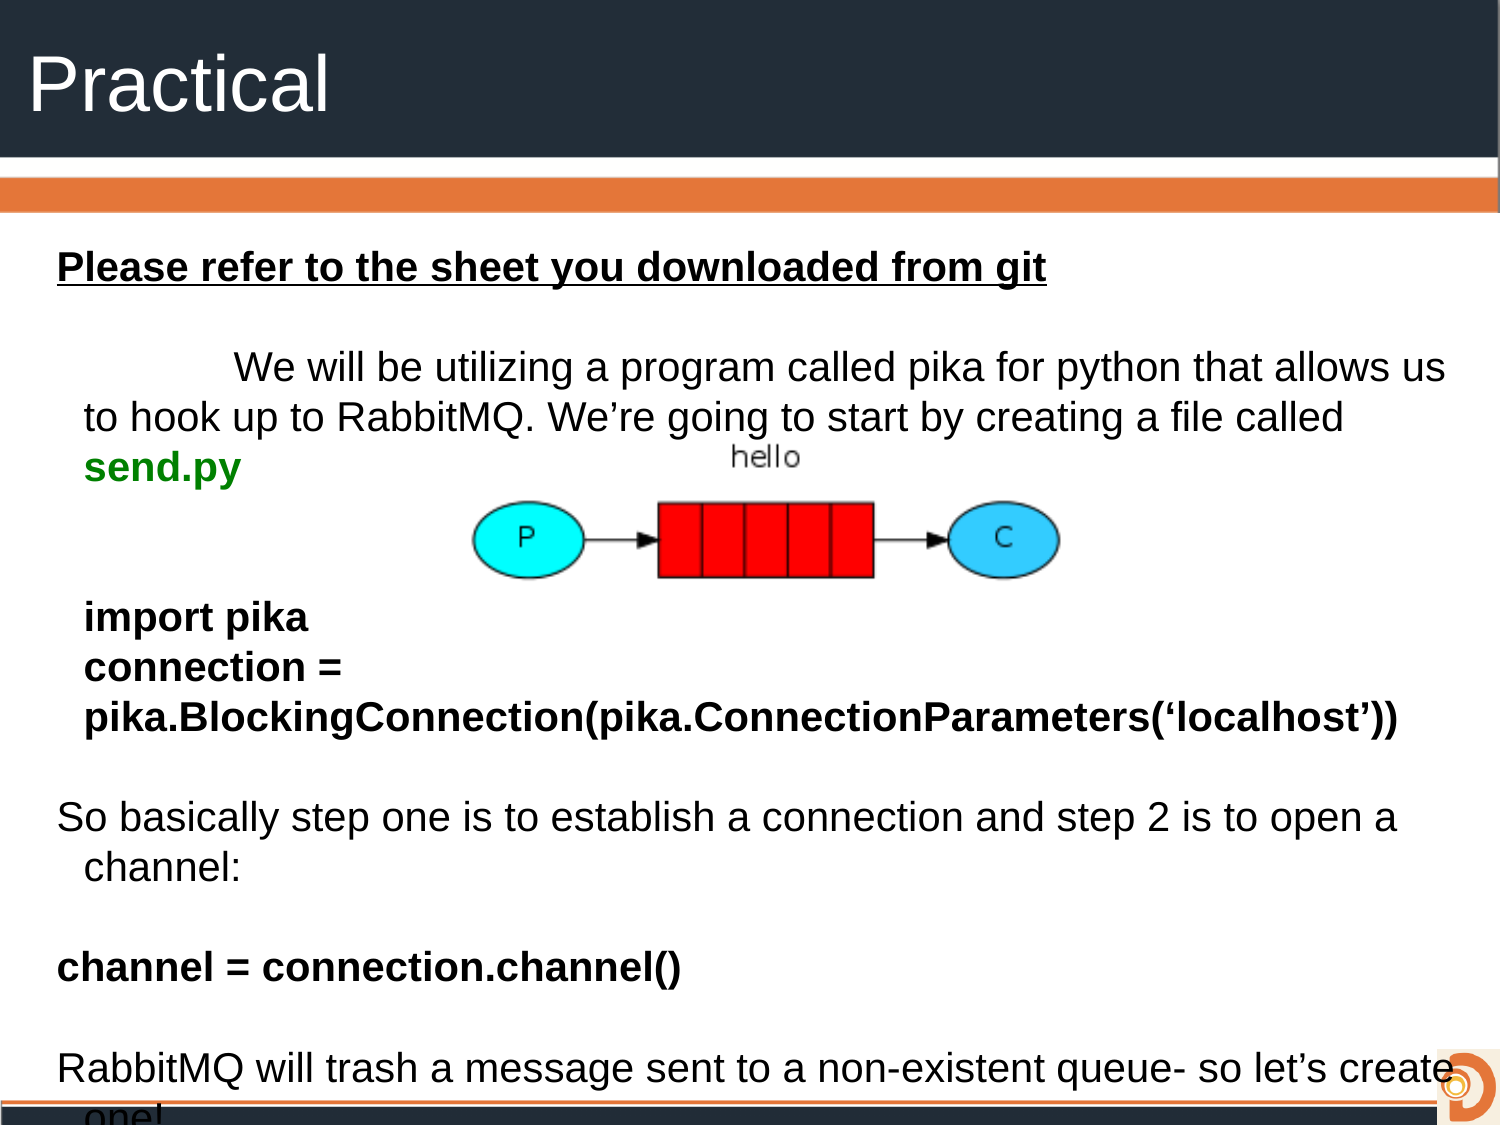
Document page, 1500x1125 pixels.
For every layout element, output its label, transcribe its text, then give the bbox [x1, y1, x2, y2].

picture [2, 1049, 1500, 1125]
picture [0, 0, 1500, 213]
list Please refer to the sheet you downloaded from git We will be utilizing a program called pika for python that allows us to hook up to RabbitMQ. We’re going to start by creating a file called send.py import pika connection = pika.BlockingConnection(pika.ConnectionParameters(‘localhost’)) So basically step one is to establish a connection and step 2 is to open a channel: channel = connection.channel() RabbitMQ will trash a message sent to a non-existent queue- so let’s create one! [12, 224, 1488, 1050]
title Practical [12, 24, 1488, 136]
picture [466, 409, 1067, 619]
